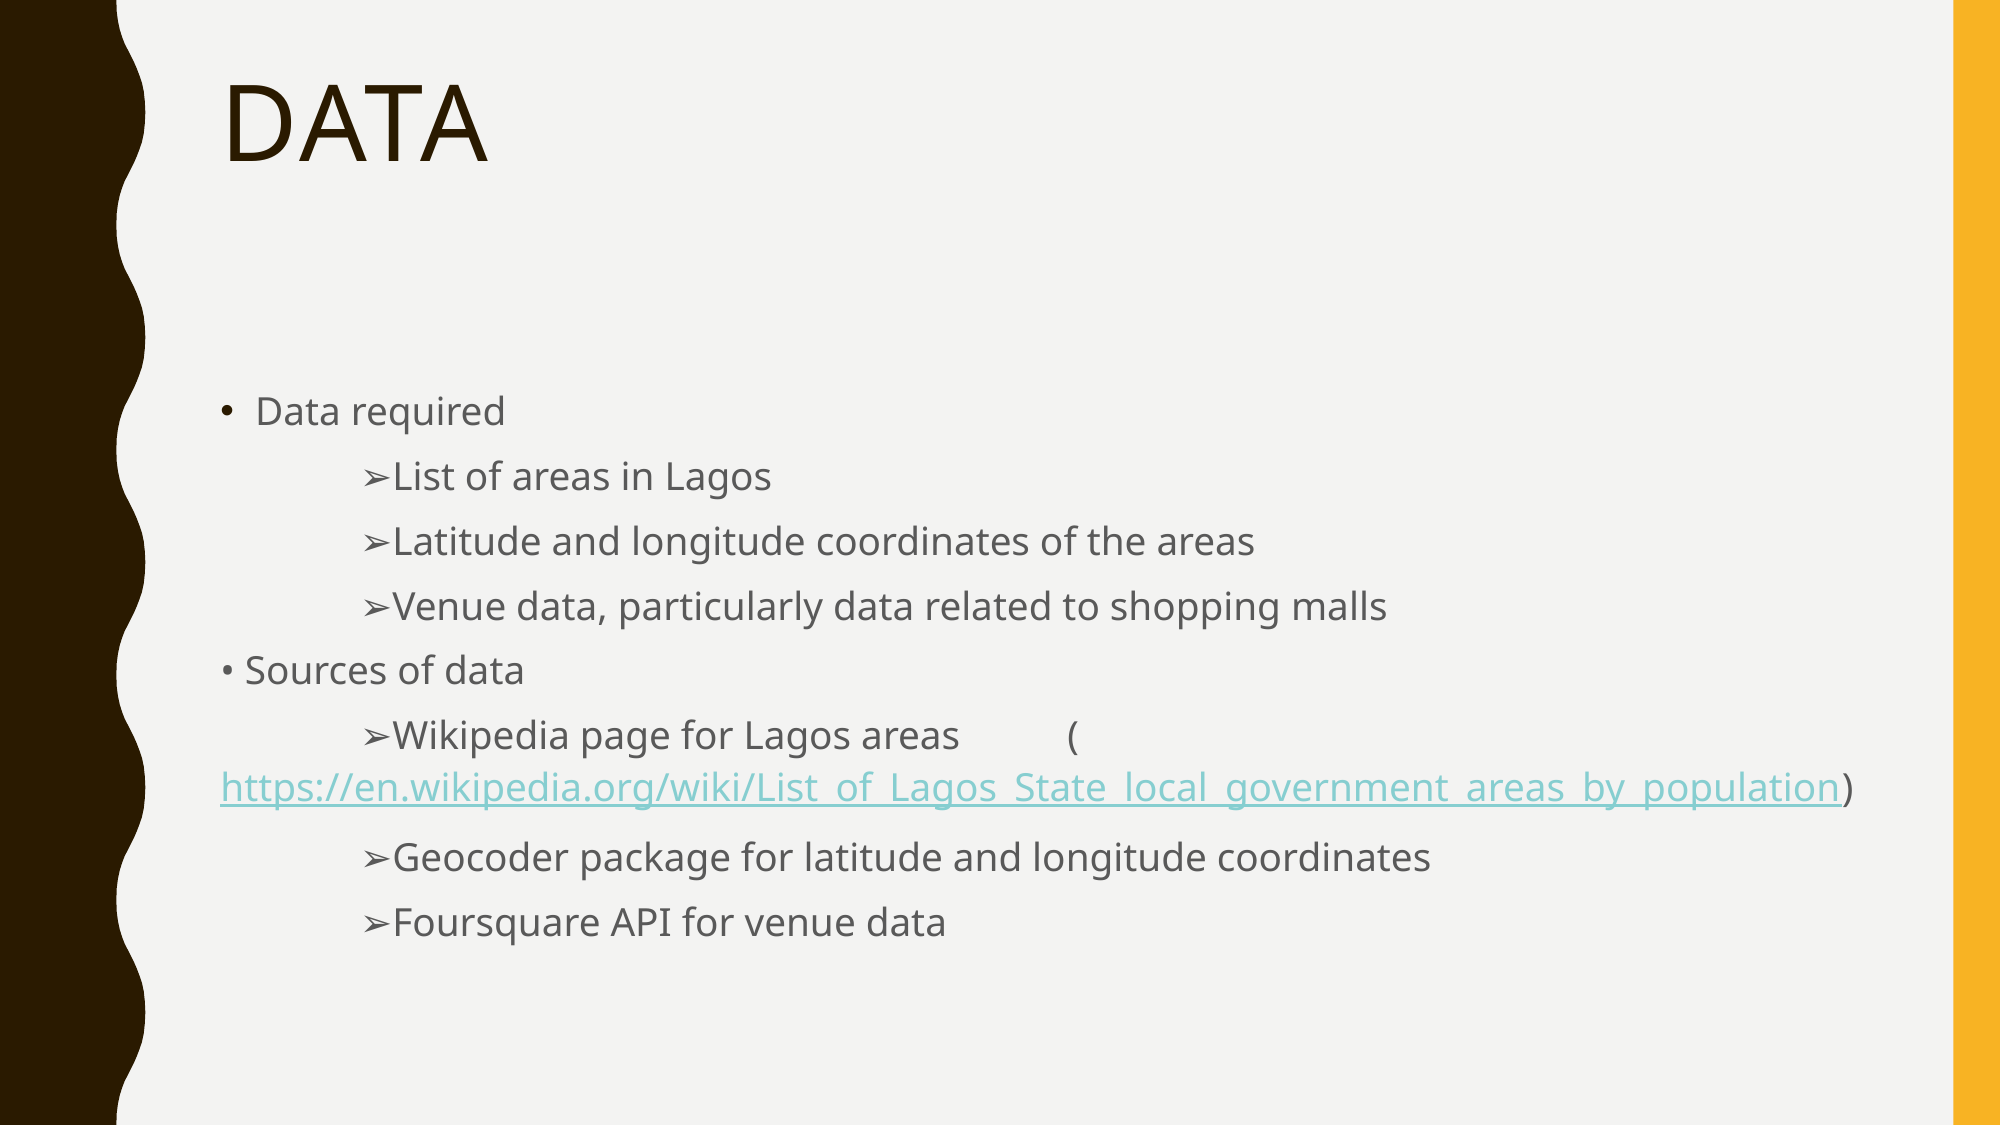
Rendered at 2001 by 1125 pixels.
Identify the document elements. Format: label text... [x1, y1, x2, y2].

list Data required ➢List of areas in Lagos ➢Latitude and longitude coordinates of the areas ➢Venue data, particularly data related to shopping malls • Sources of data ➢Wikipedia page for Lagos areas (https://en.wikipedia.org/wiki/List_of_Lagos_State_local_government_areas_by_population) ➢Geocoder package for latitude and longitude coordinates ➢Foursquare API for venue data [205, 375, 1875, 965]
title Data [205, 62, 1875, 308]
